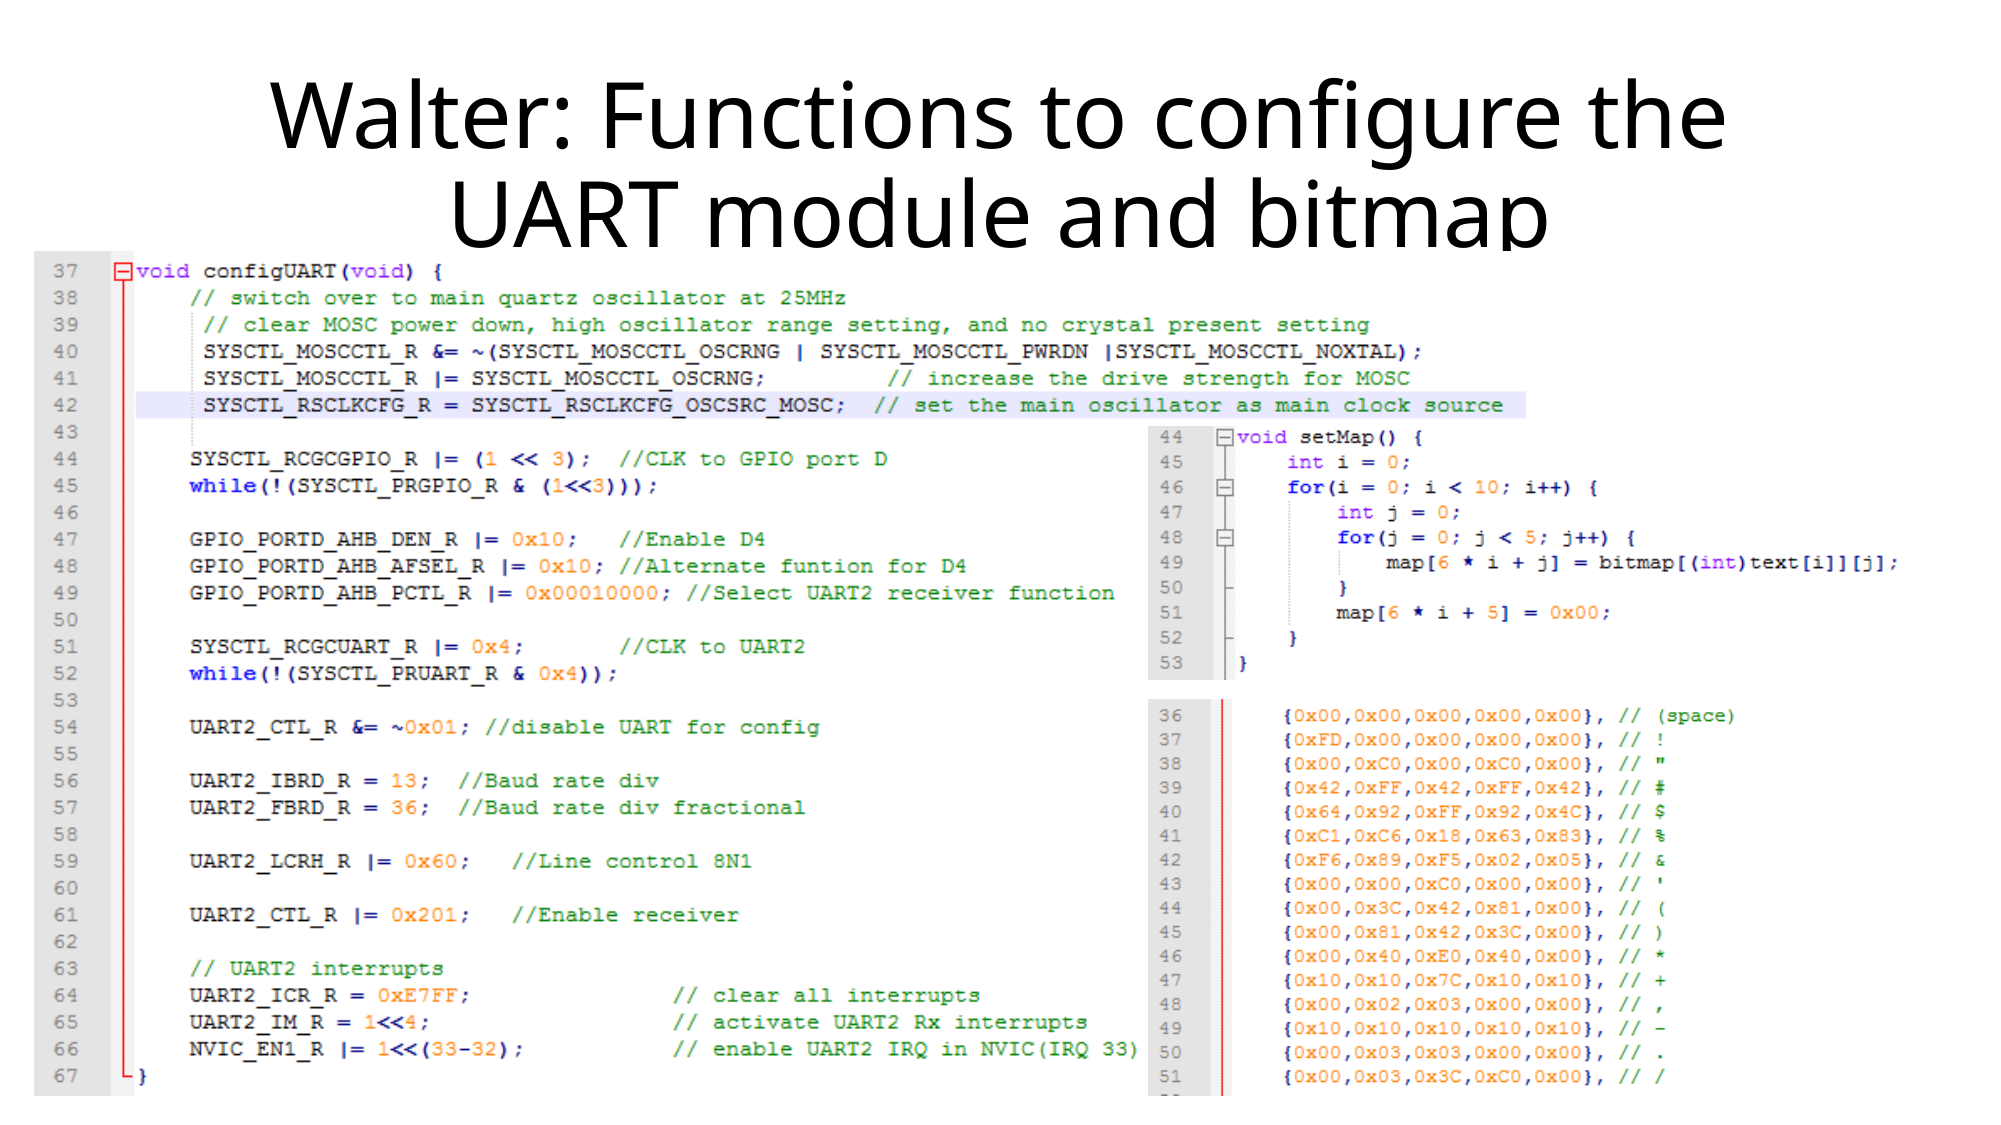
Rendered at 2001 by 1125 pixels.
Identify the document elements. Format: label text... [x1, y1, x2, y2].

picture [1148, 426, 1903, 680]
title Walter: Functions to configure the UART module and bitmap [137, 59, 1863, 278]
picture [1148, 699, 1743, 1096]
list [34, 251, 1526, 1096]
